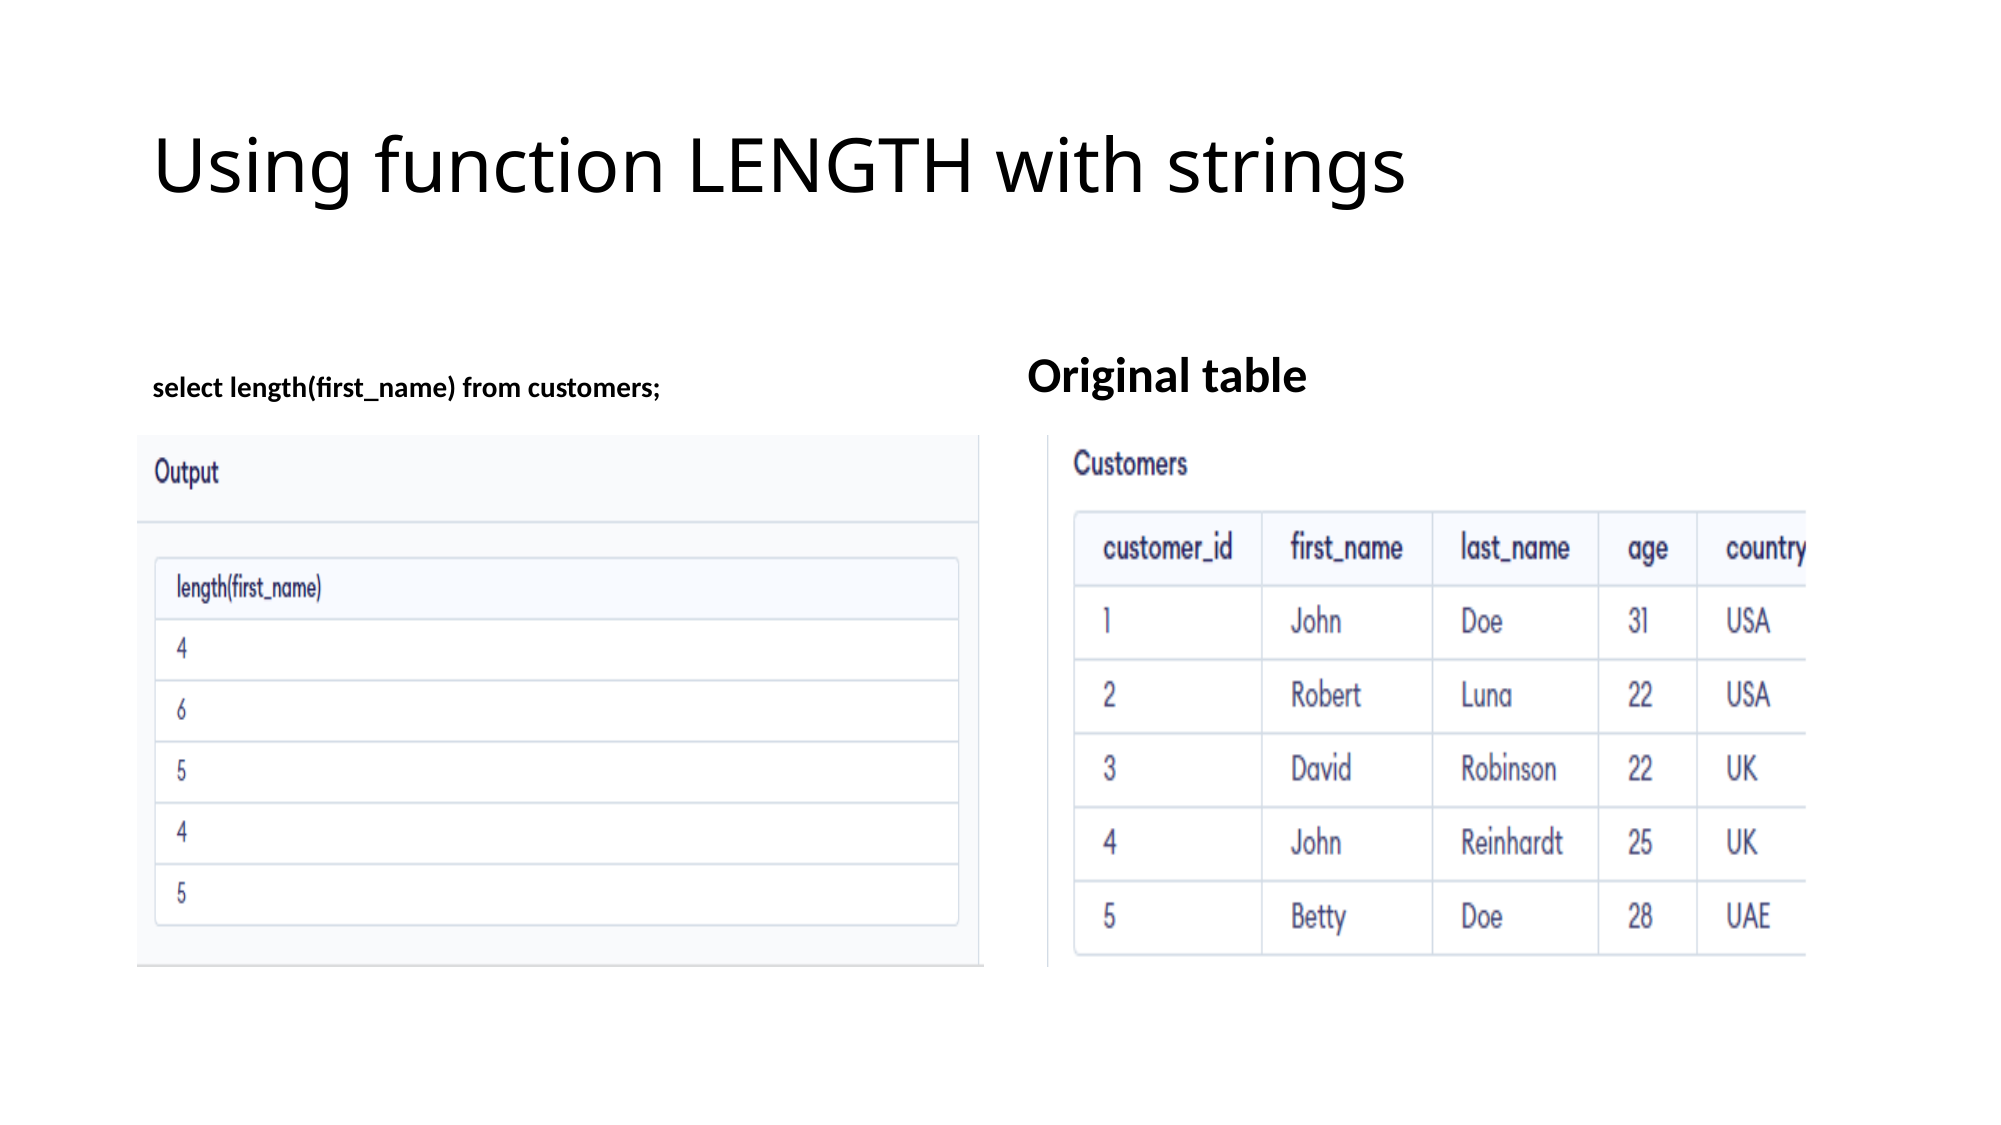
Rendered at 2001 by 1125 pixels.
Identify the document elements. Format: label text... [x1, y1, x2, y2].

title Using function LENGTH with strings [137, 59, 1863, 278]
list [1047, 435, 1828, 967]
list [137, 435, 984, 967]
list Original table [1012, 275, 1863, 411]
list select length(first_name) from customers; [137, 275, 984, 411]
